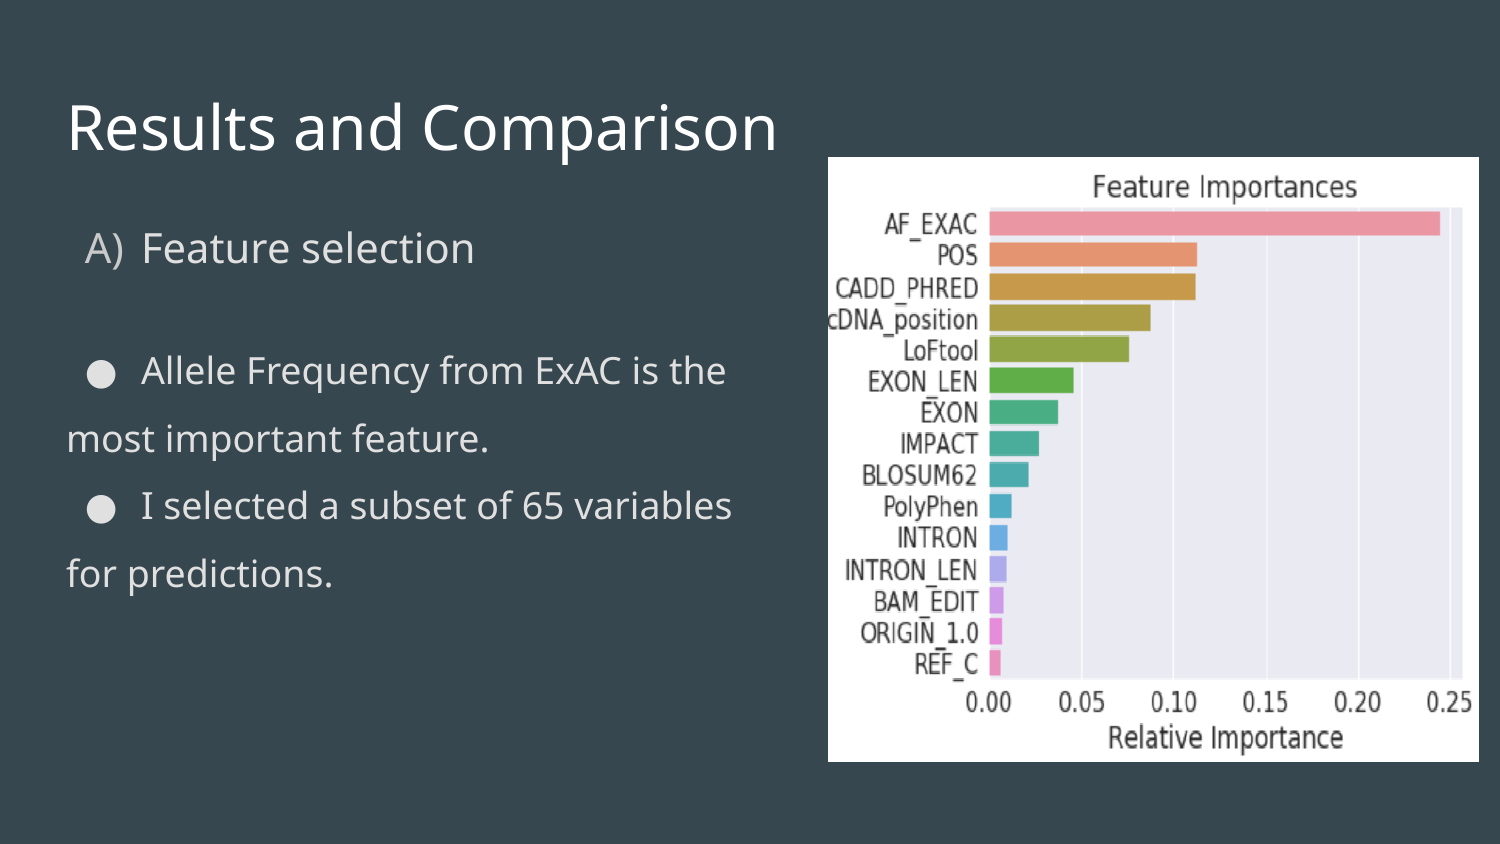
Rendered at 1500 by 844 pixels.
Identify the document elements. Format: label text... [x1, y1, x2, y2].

picture [828, 157, 1479, 762]
list Feature selection Allele Frequency from ExAC is the most important feature. I selected a subset of 65 variables for predictions. [51, 189, 823, 750]
title Results and Comparison [51, 72, 1449, 167]
